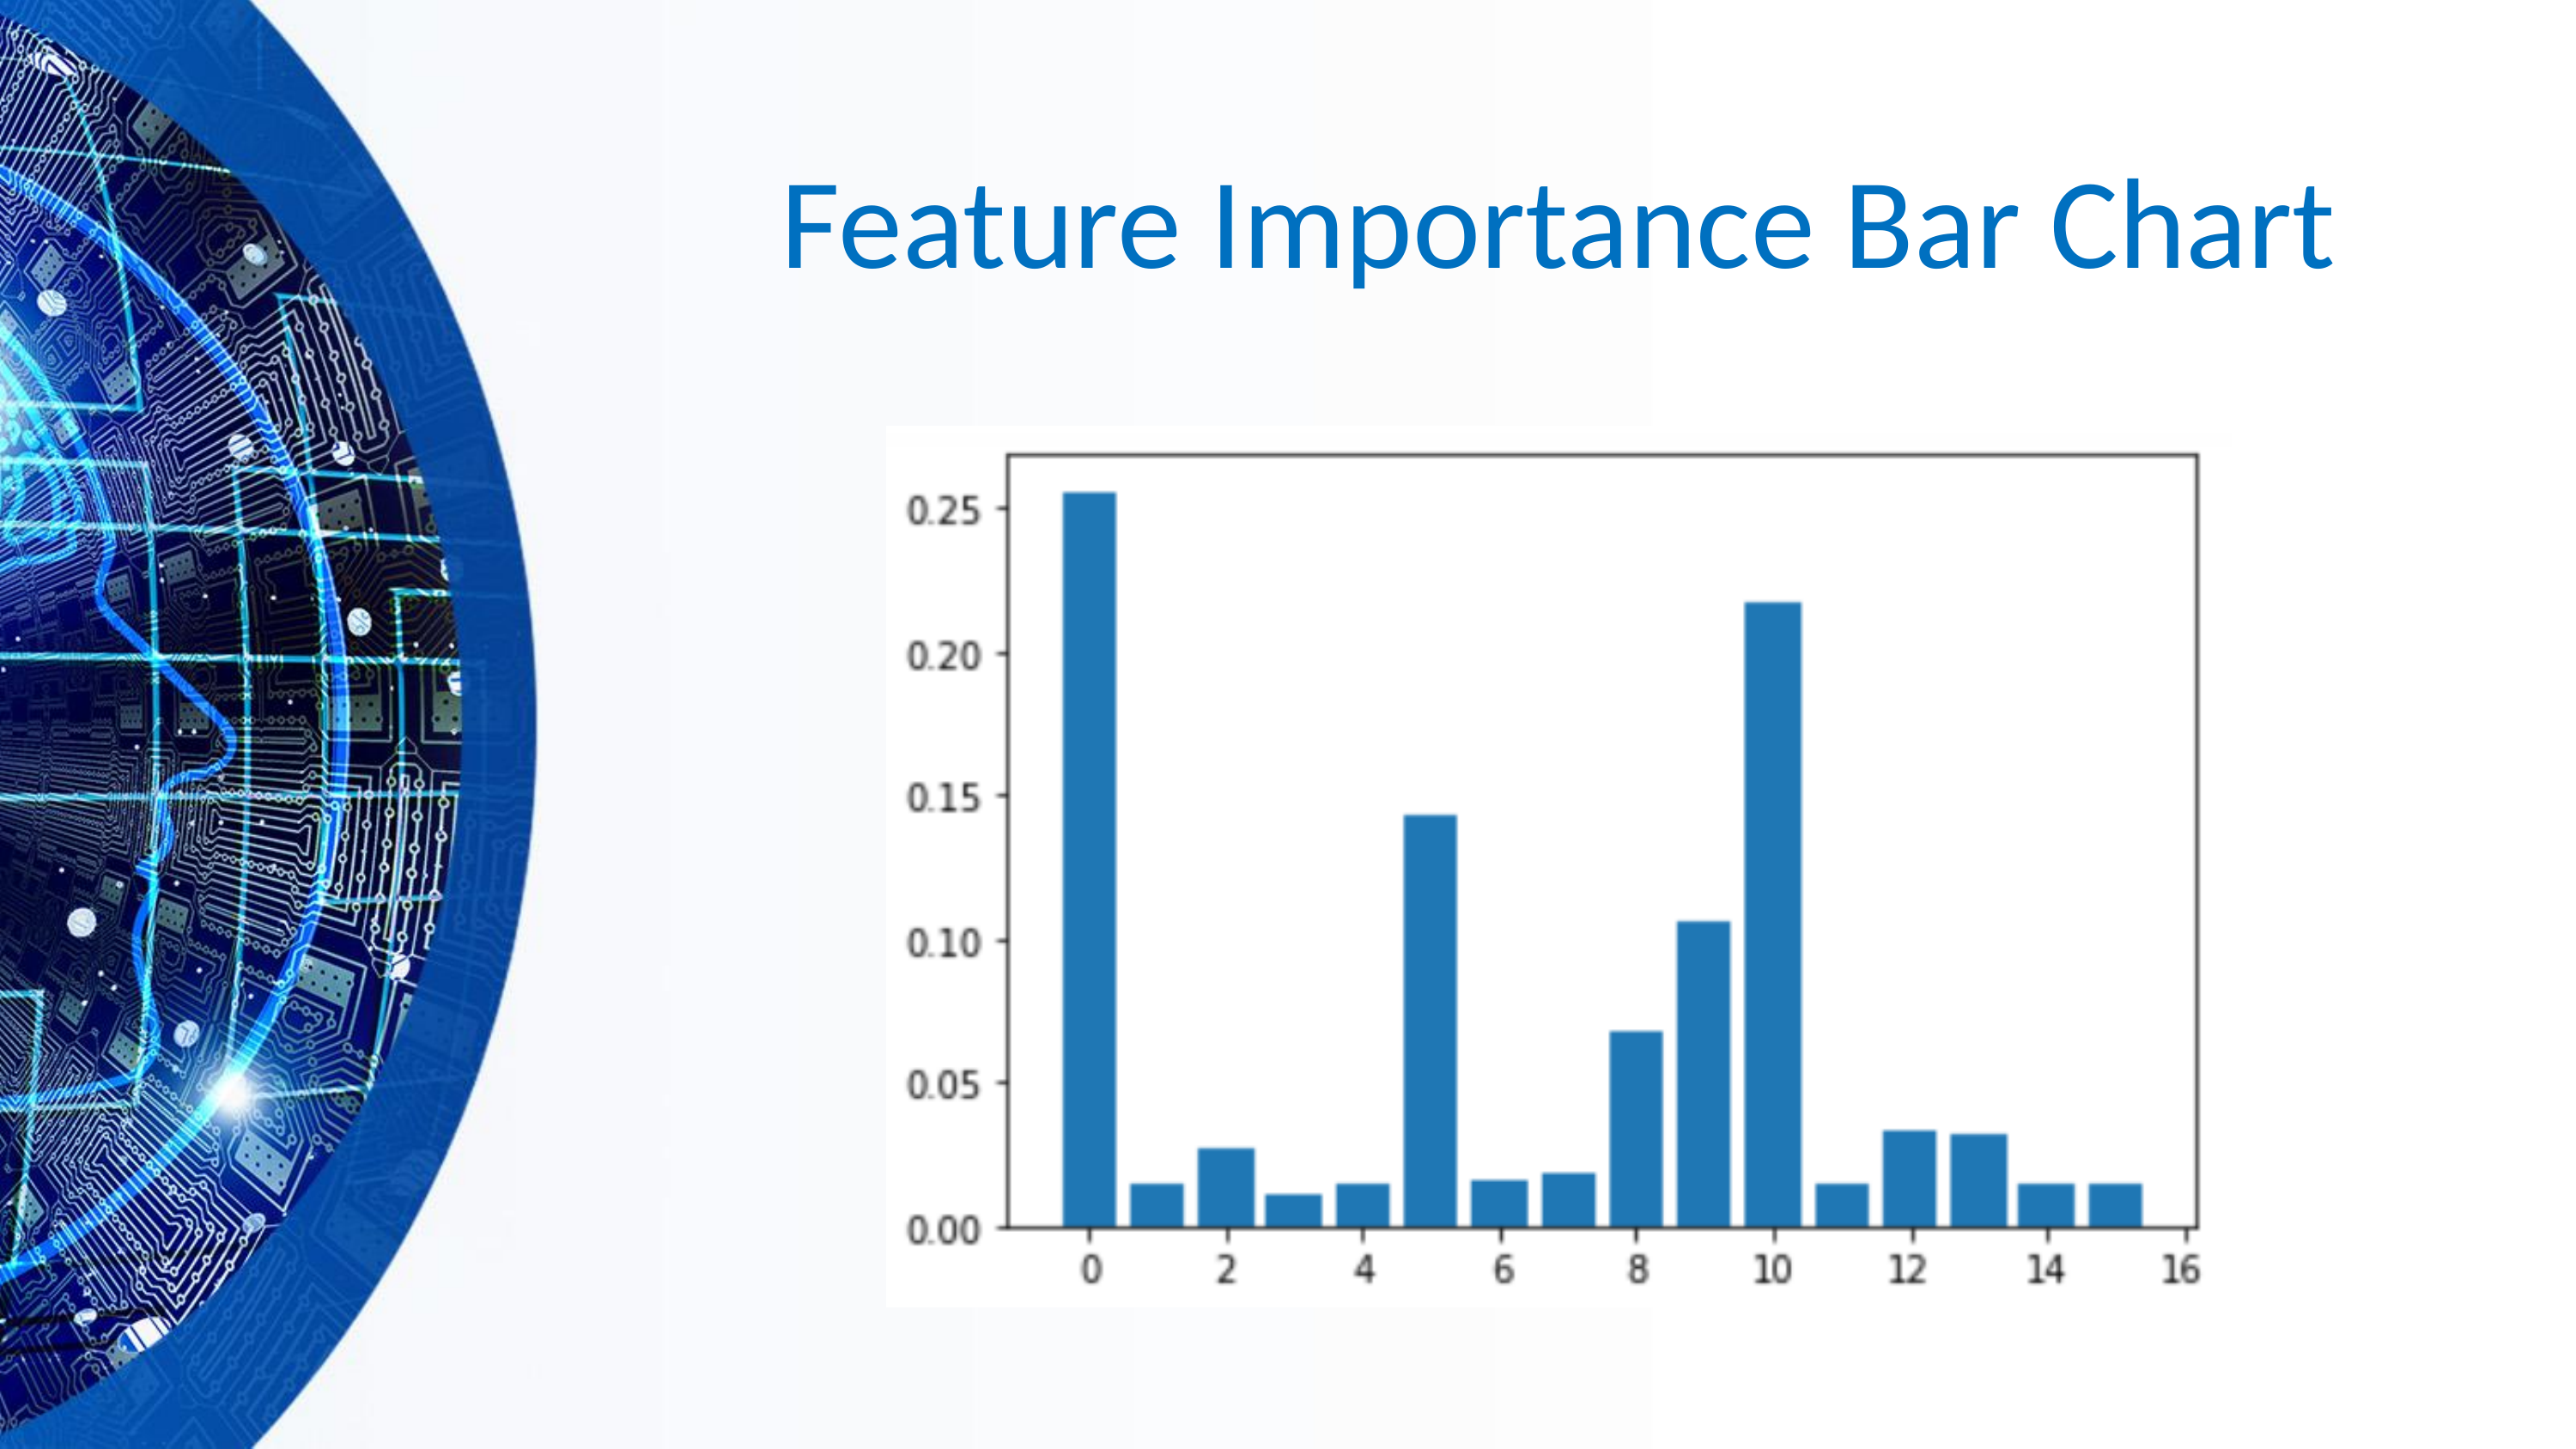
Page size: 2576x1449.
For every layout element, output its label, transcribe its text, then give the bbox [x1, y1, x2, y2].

title Feature Importance Bar Chart [673, 114, 2445, 319]
picture [0, 0, 2576, 1449]
